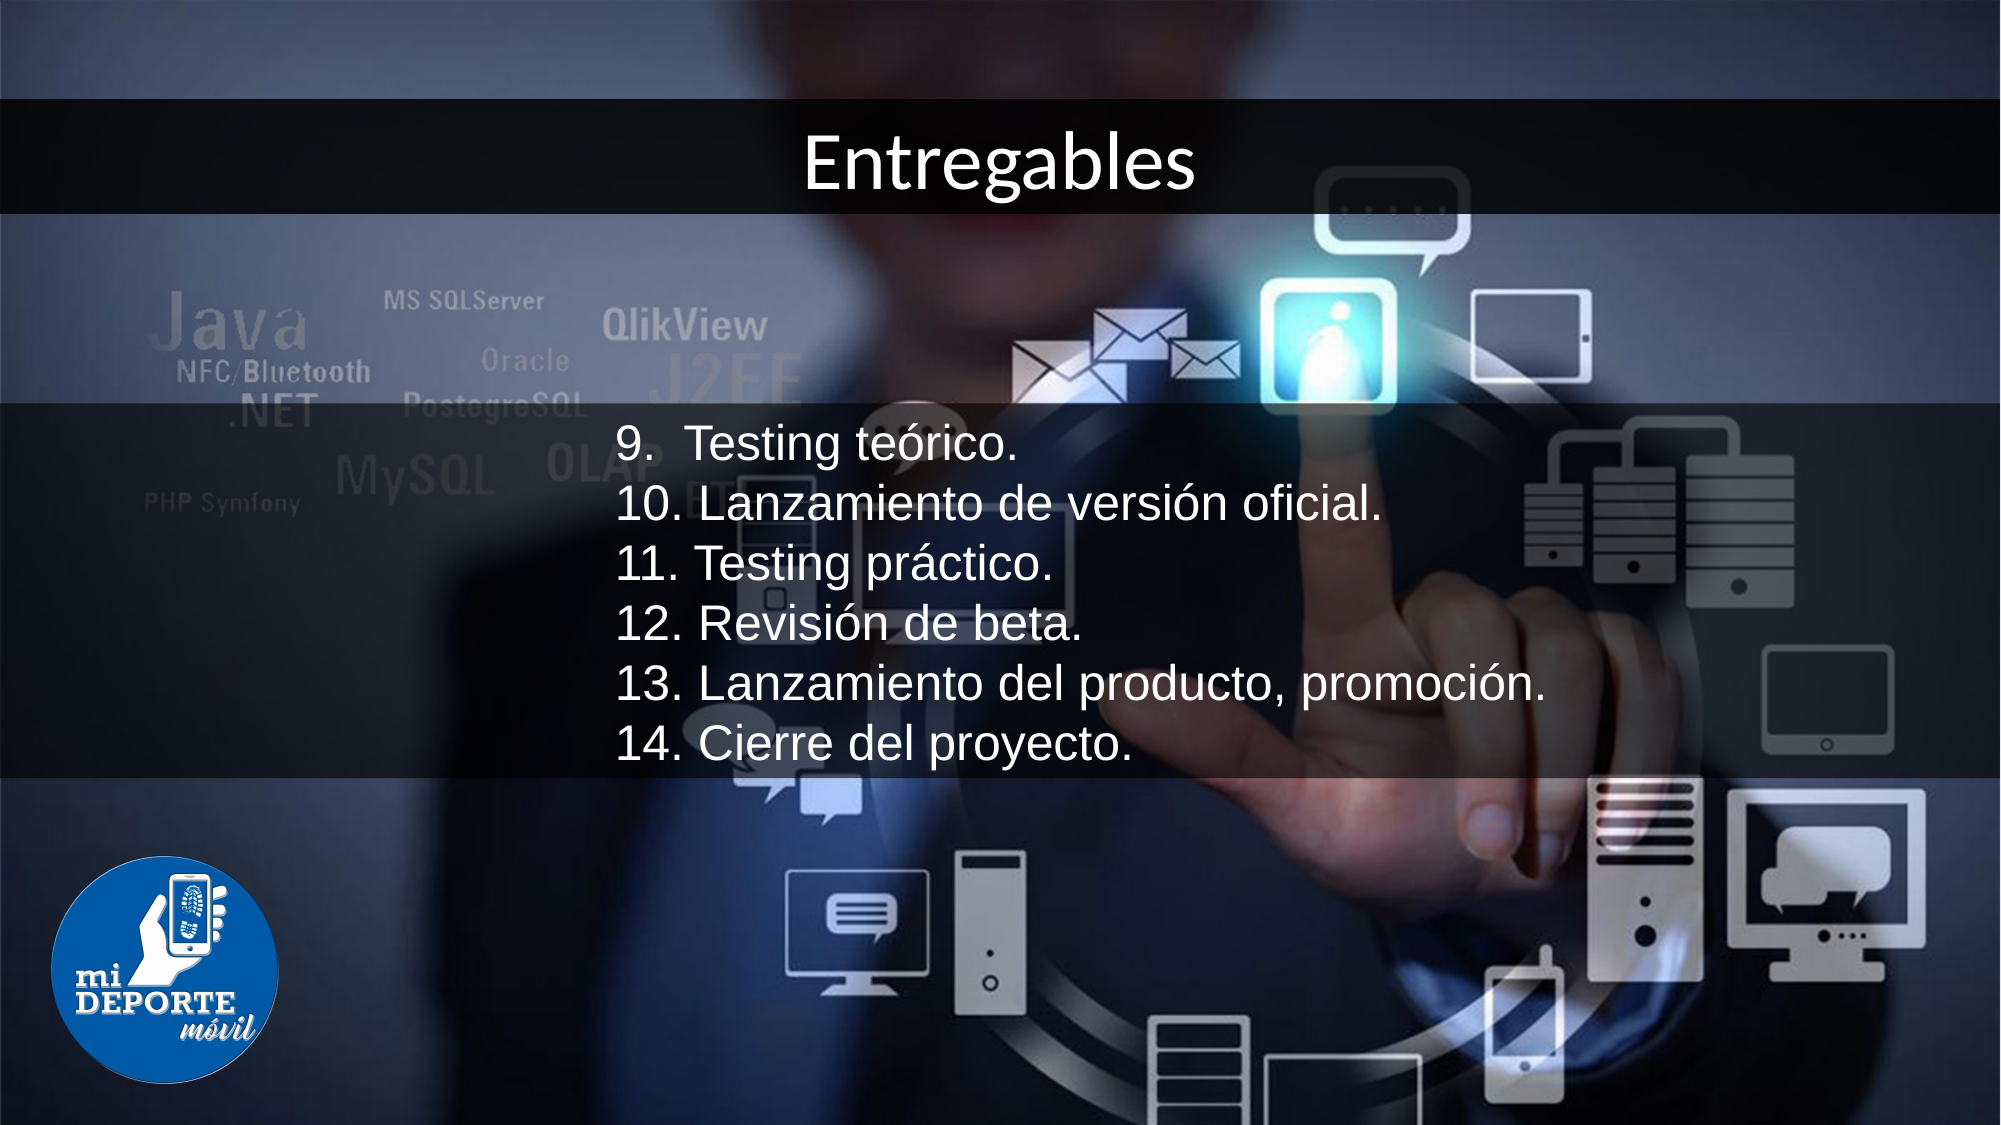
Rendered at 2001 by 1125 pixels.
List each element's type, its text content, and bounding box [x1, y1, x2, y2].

text_box Entregables [0, 99, 2000, 214]
picture [0, 0, 2001, 1125]
text_box 9. Testing teórico. 10. Lanzamiento de versión oficial. 11. Testing práctico. 12. Revisión de beta. 13. Lanzamiento del producto, promoción. 14. Cierre del proyecto. [0, 403, 2000, 779]
